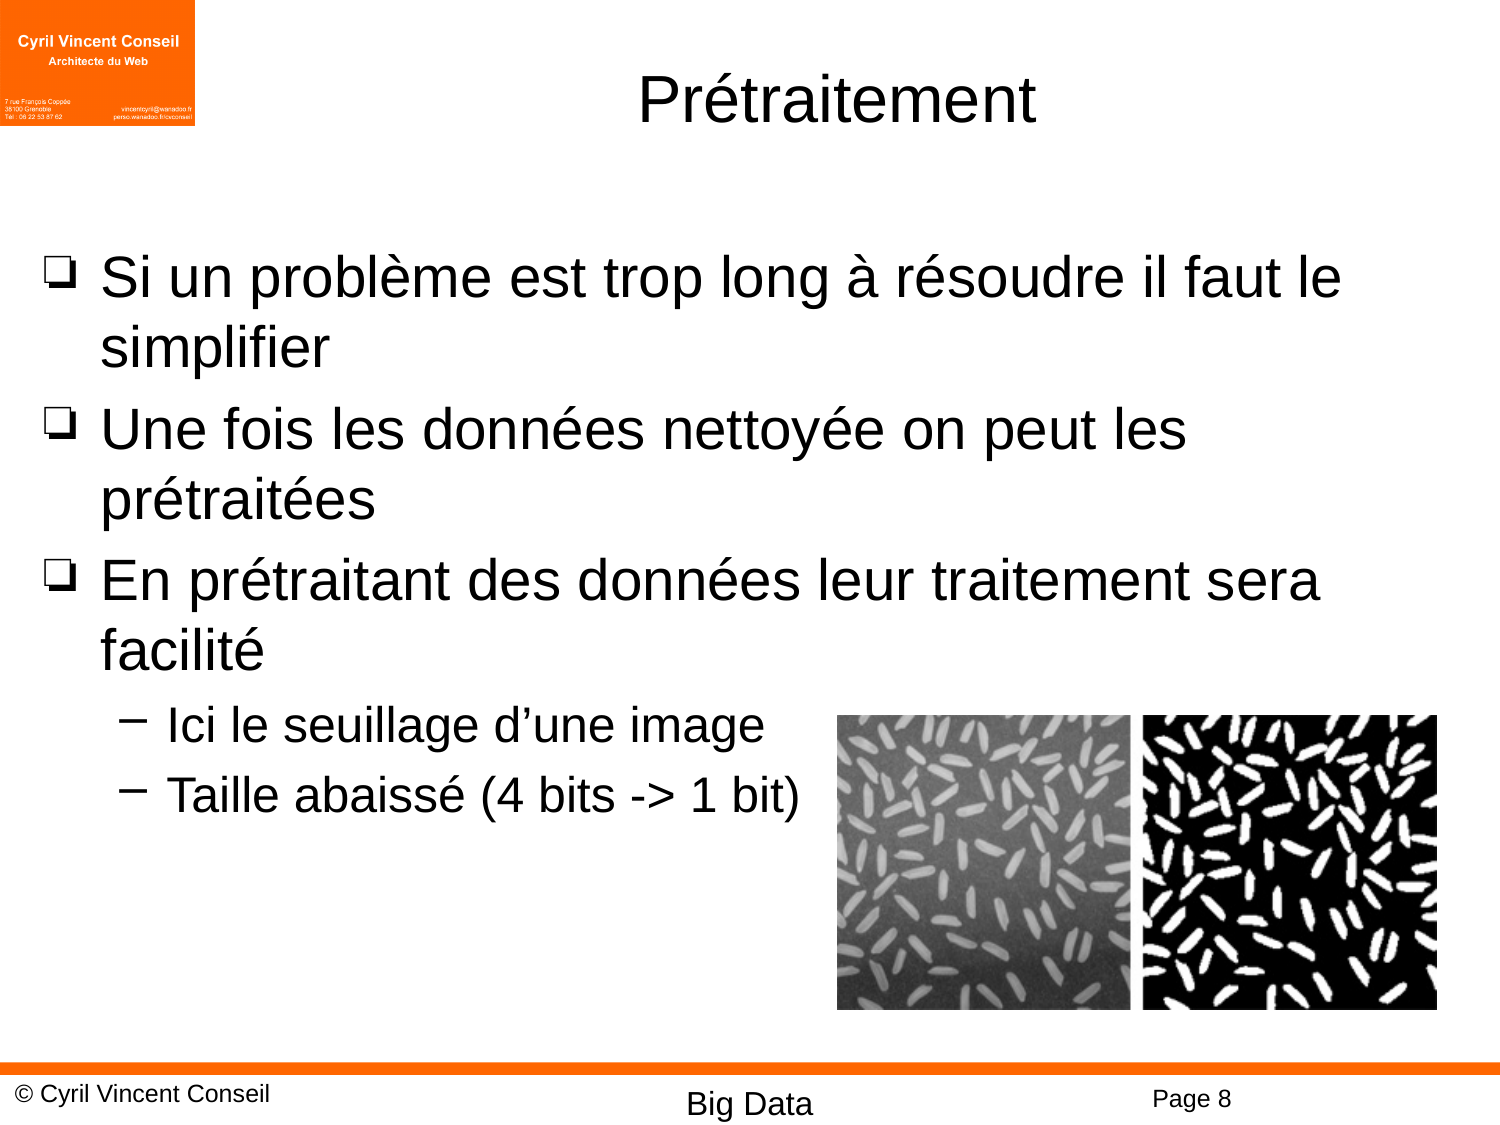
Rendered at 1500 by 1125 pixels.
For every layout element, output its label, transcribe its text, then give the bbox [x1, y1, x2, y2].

title Prétraitement [194, 2, 1480, 190]
picture [836, 715, 1438, 1010]
picture [0, 0, 195, 126]
list Si un problème est trop long à résoudre il faut le simplifier Une fois les données nettoyée on peut les prétraitées En prétraitant des données leur traitement sera facilité Ici le seuillage d’une image Taille abaissé (4 bits -> 1 bit) [29, 231, 1468, 1059]
